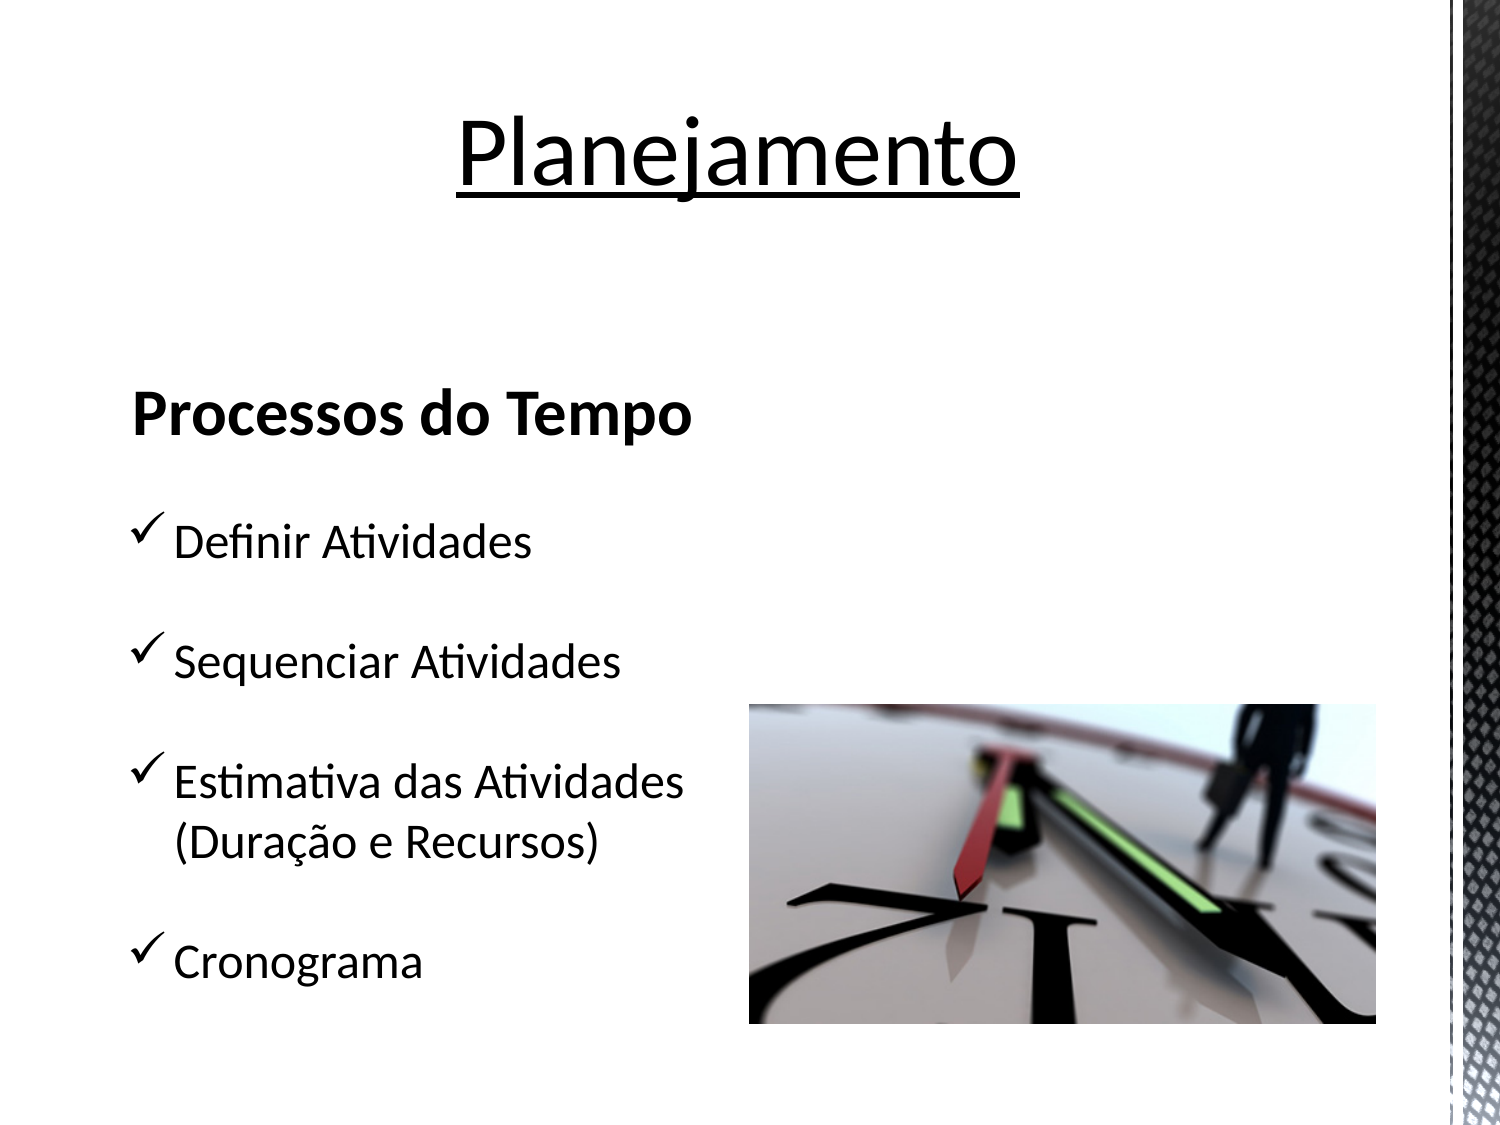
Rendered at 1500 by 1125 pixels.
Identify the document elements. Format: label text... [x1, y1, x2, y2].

text_box Planejamento [224, 78, 1252, 213]
picture [1447, 0, 1500, 1125]
text_box Processos do Tempo Definir Atividades Sequenciar Atividades Estimativa das Atividades (Duração e Recursos) Cronograma [112, 361, 715, 997]
picture [749, 703, 1377, 1024]
